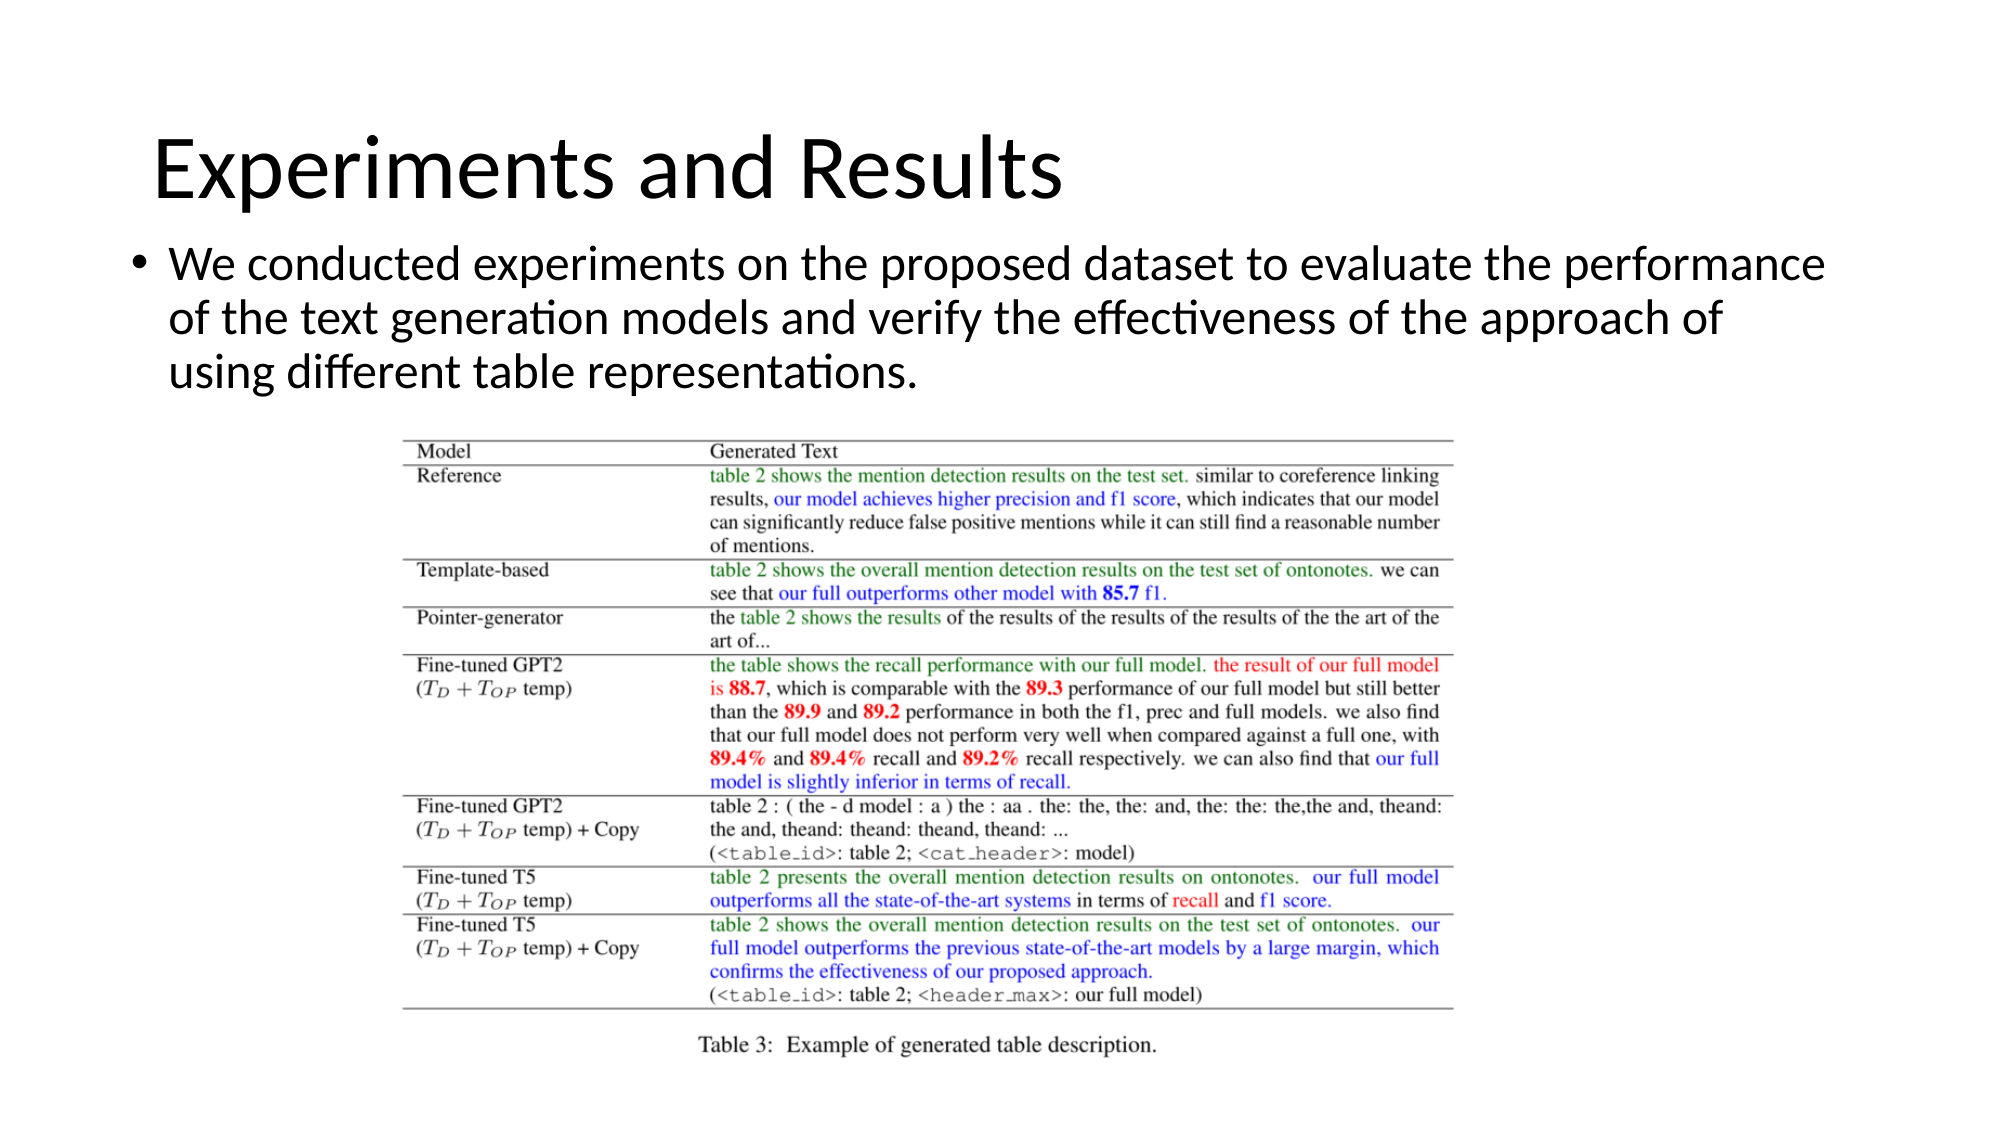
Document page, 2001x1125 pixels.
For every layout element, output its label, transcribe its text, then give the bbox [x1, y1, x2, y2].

title Experiments and Results [137, 59, 1863, 278]
list We conducted experiments on the proposed dataset to evaluate the performance of the text generation models and verify the effectiveness of the approach of using different table representations. [115, 230, 1851, 944]
picture [396, 409, 1479, 1066]
